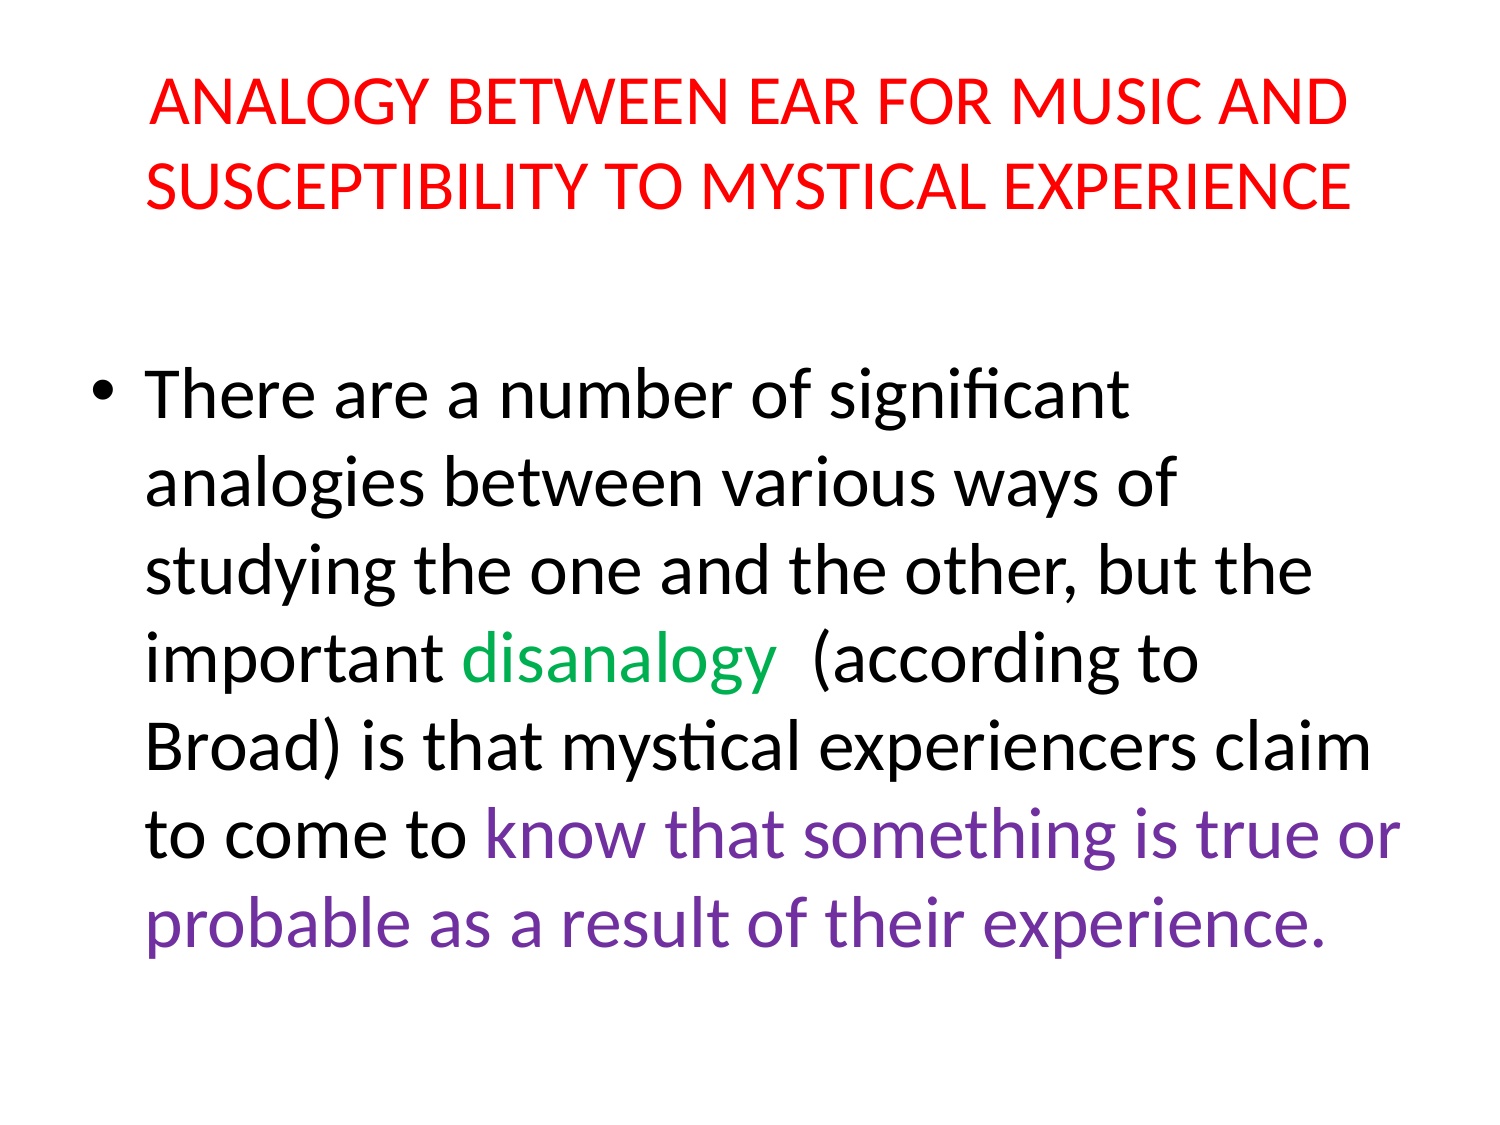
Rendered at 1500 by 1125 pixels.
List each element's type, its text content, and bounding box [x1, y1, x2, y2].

title ANALOGY BETWEEN EAR FOR MUSIC AND SUSCEPTIBILITY TO MYSTICAL EXPERIENCE [75, 45, 1425, 233]
list There are a number of significant analogies between various ways of studying the one and the other, but the important disanalogy (according to Broad) is that mystical experiencers claim to come to know that something is true or probable as a result of their experience. [75, 337, 1425, 1005]
